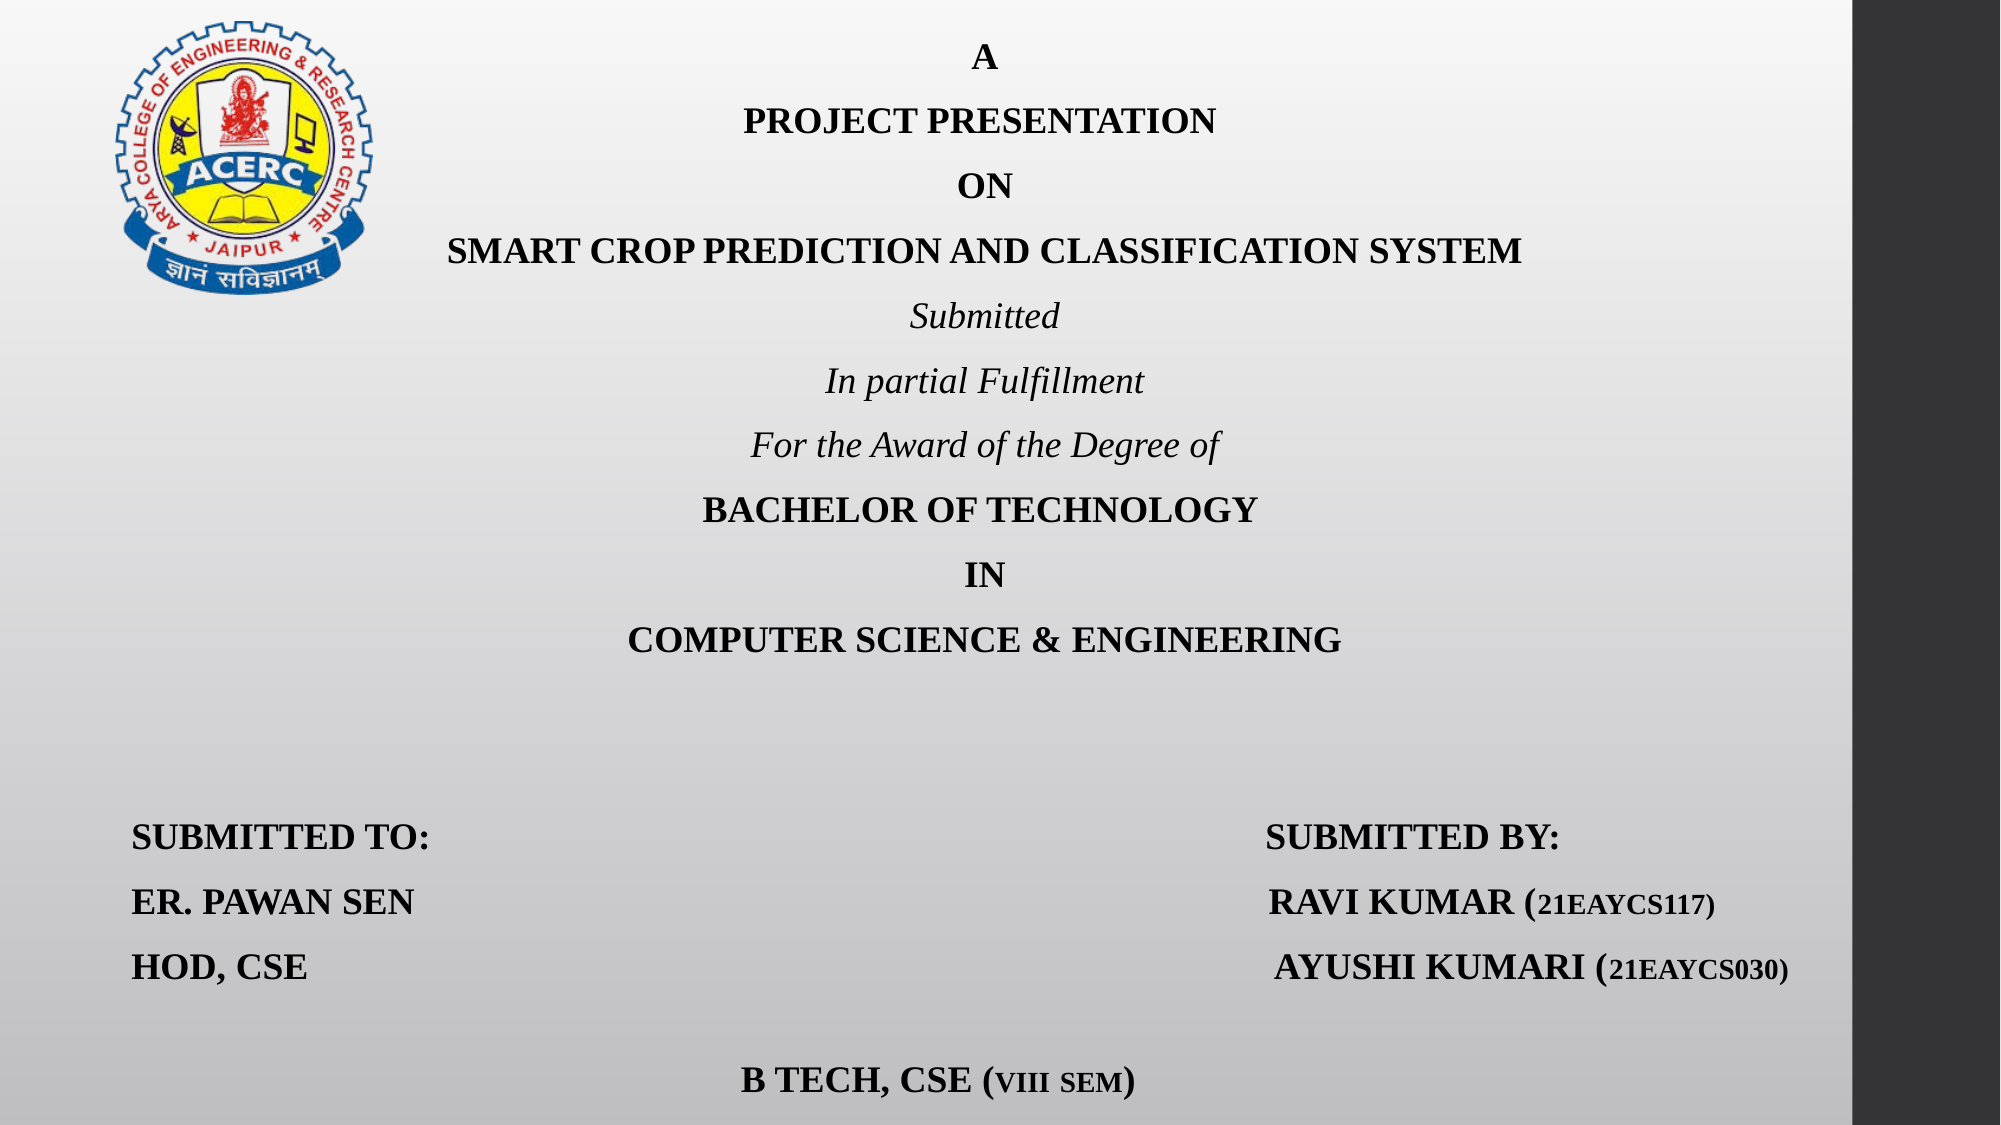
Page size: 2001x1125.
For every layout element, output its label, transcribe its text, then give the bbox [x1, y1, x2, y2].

text_box A PROJECT PRESENTATION ON SMART CROP PREDICTION AND CLASSIFICATION SYSTEM Submitted In partial Fulfillment For the Award of the Degree of BACHELOR OF TECHNOLOGY IN COMPUTER SCIENCE & ENGINEERING [200, 21, 1769, 668]
picture [115, 20, 373, 296]
text_box SUBMITTED TO: SUBMITTED BY: ER. PAWAN SEN RAVI KUMAR (21EAYCS117) HOD, CSE AYUSHI KUMARI (21EAYCS030) B TECH, CSE (VIII SEM) [116, 737, 1854, 1125]
